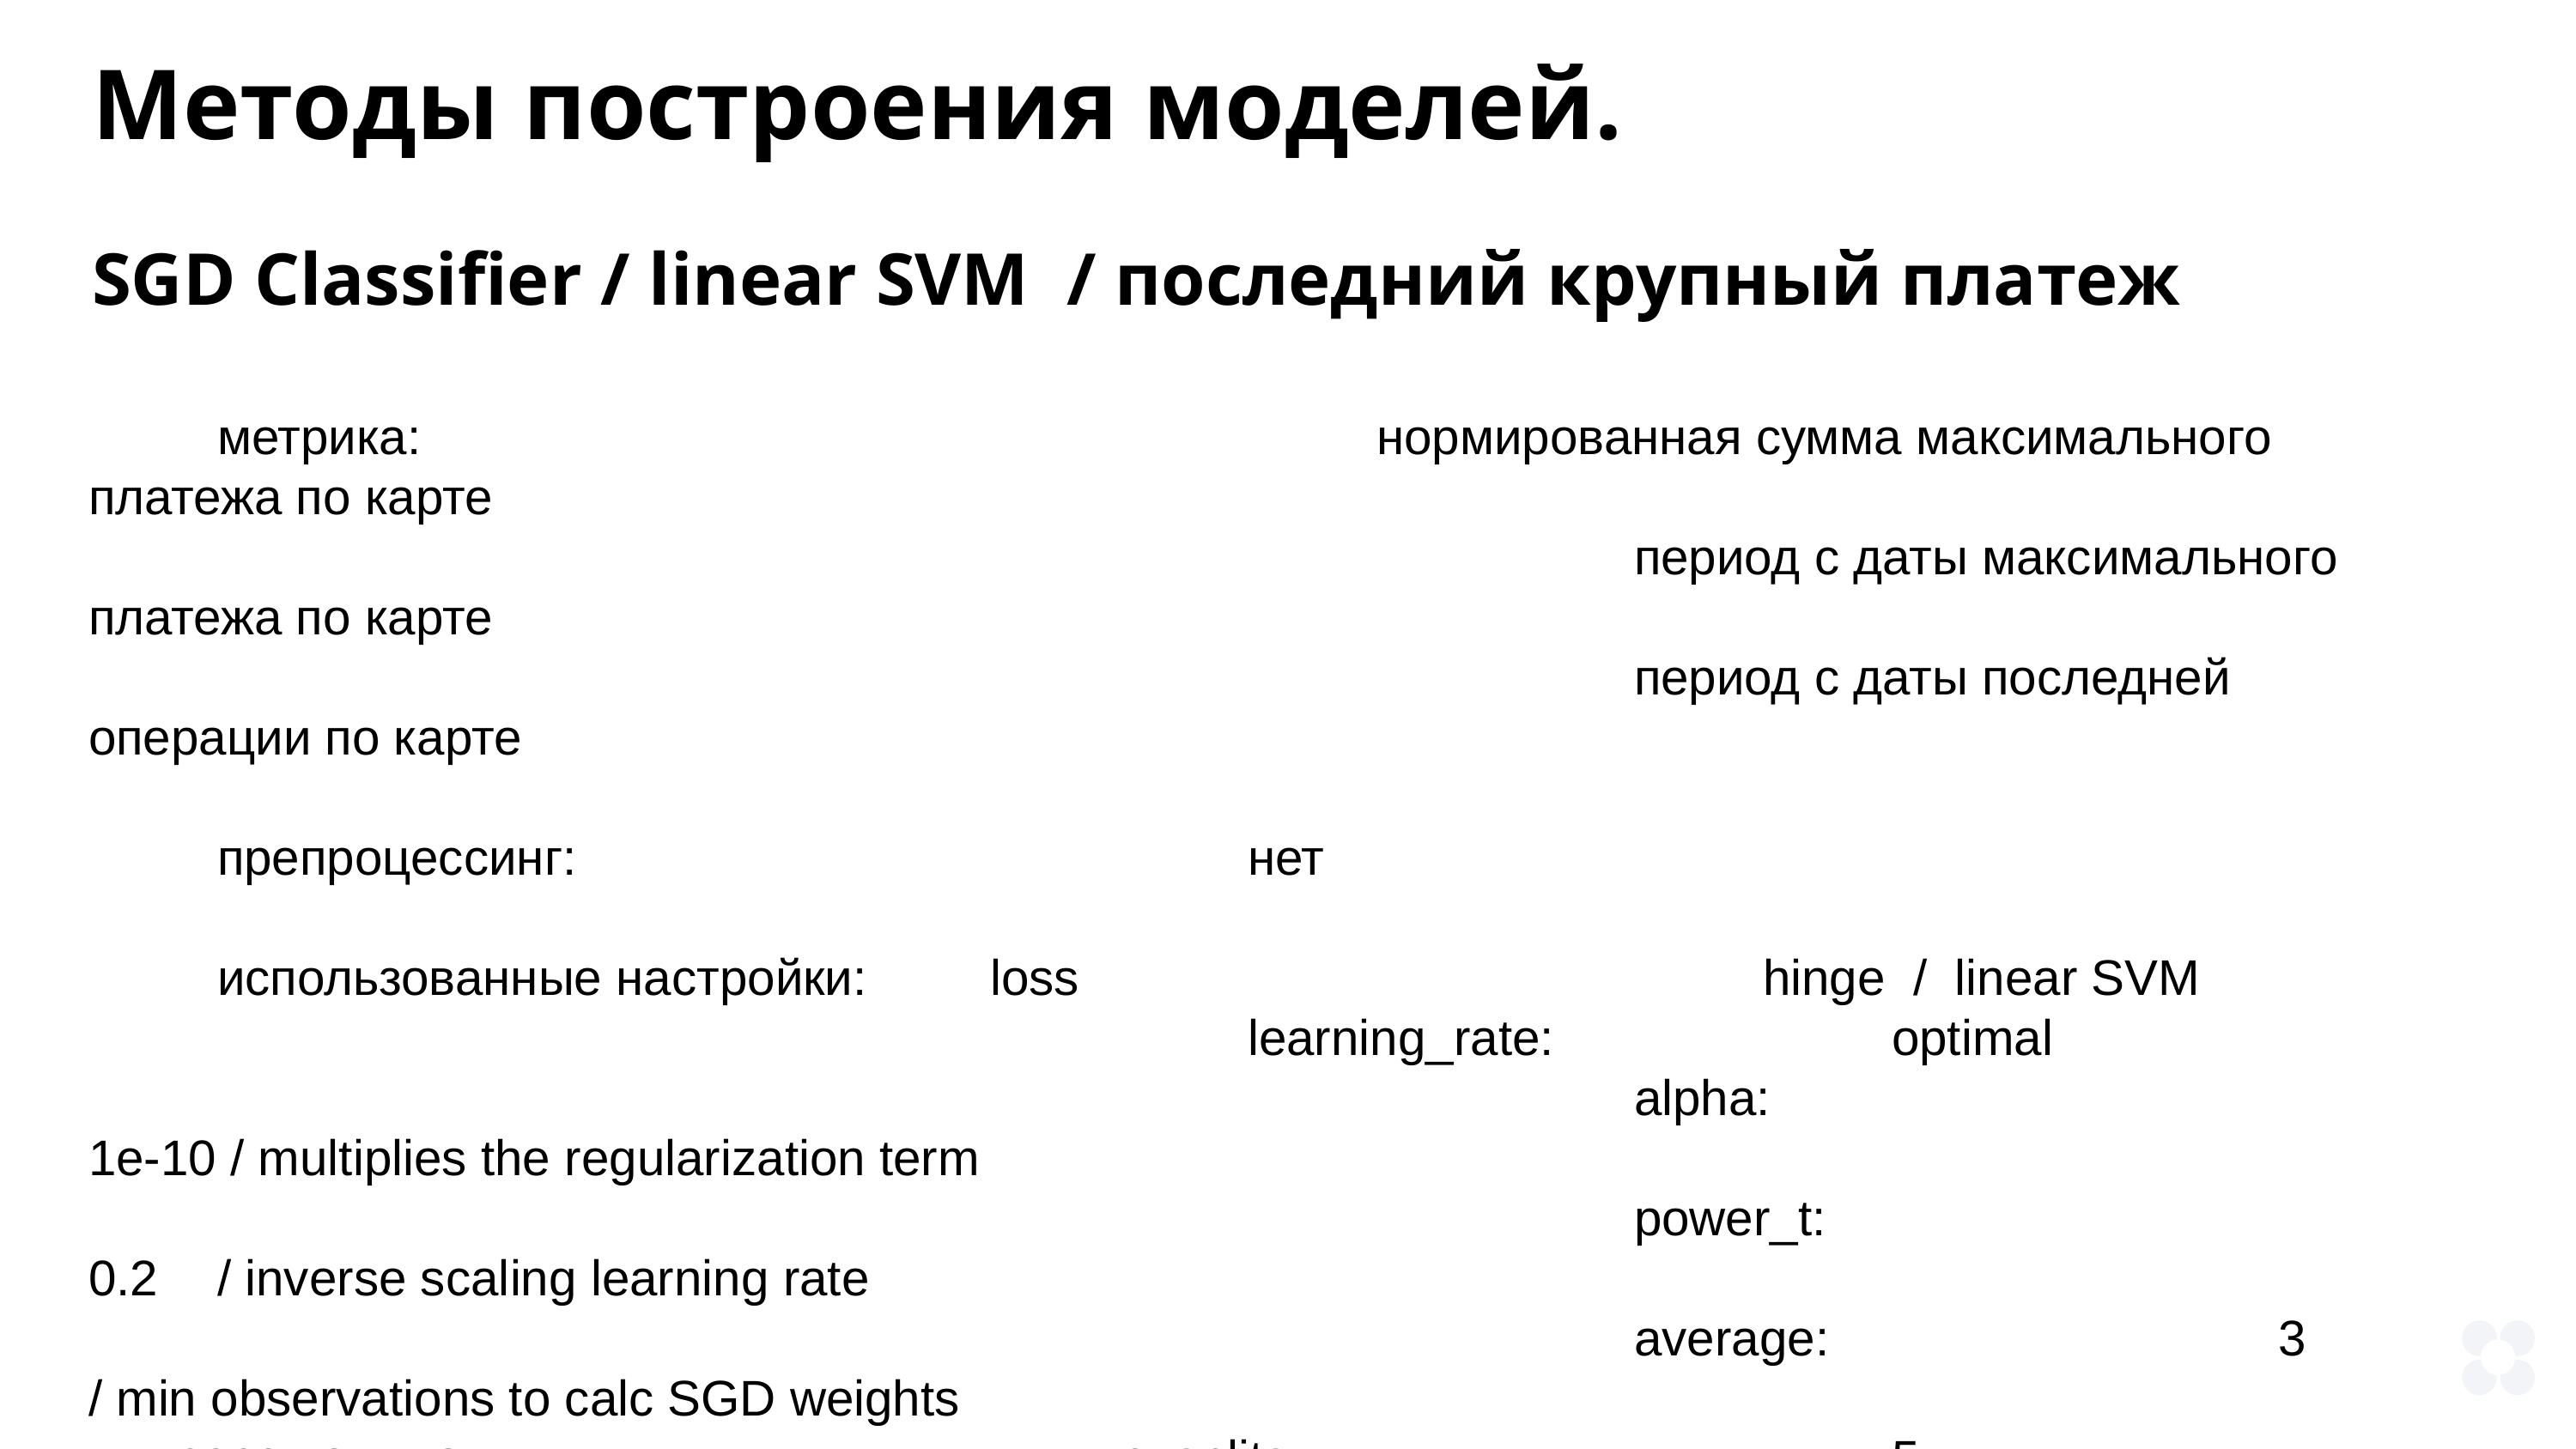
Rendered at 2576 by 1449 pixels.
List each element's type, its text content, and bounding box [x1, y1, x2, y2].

text_box метрика: нормированная сумма максимального платежа по карте период с даты максимального платежа по карте период с даты последней операции по карте препроцессинг: нет использованные настройки: loss hinge / linear SVM learning_rate: optimal alpha: 1e-10 / multiplies the regularization term power_t: 0.2 / inverse scaling learning rate average: 3 / min observations to calc SGD weights кросс валидация: n_splits 5 shuffle True результат roc_auc_score 97,2293% [88, 359, 2460, 1384]
text_box Методы построения моделей. SGD Classifier / linear SVM / последний крупный платеж [92, 64, 2417, 347]
